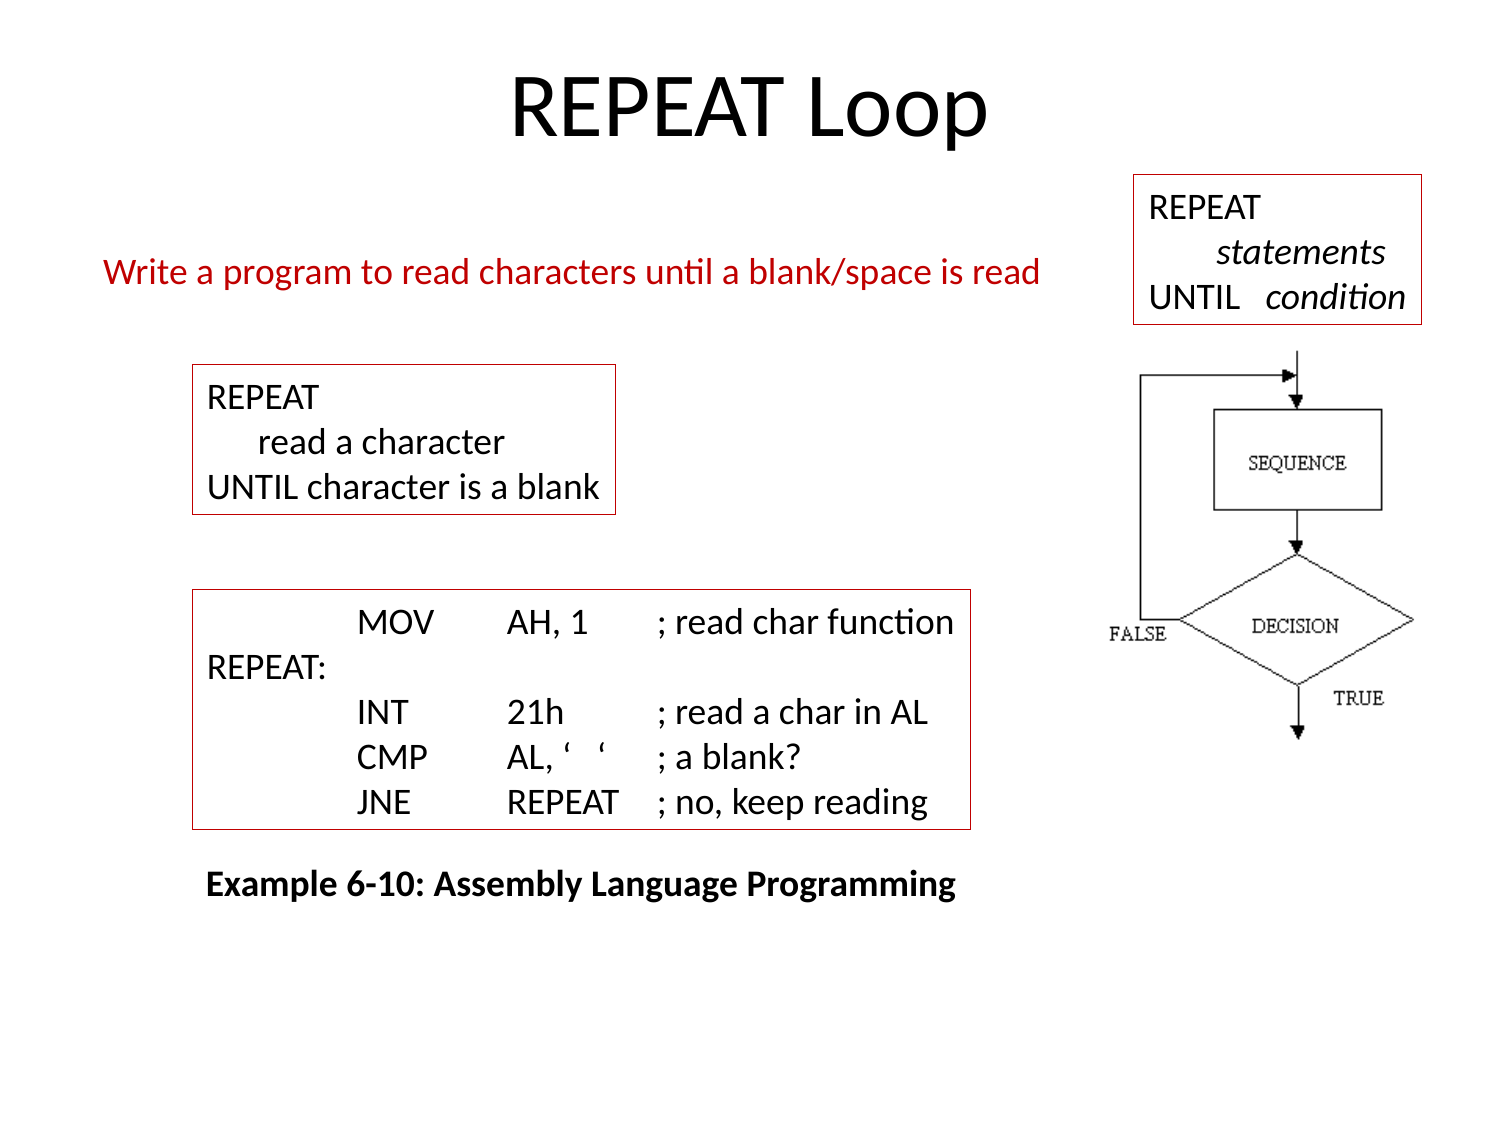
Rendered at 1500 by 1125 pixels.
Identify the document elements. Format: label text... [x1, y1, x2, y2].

text_box MOV AH, 1 ; read char function REPEAT: INT 21h ; read a char in AL CMP AL, ‘ ‘ ; a blank? JNE REPEAT ; no, keep reading [192, 589, 971, 830]
text_box Example 6-10: Assembly Language Programming [191, 851, 972, 912]
picture [1093, 337, 1426, 757]
text_box REPEAT statements UNTIL condition [1133, 174, 1422, 325]
text_box REPEAT read a character UNTIL character is a blank [192, 364, 616, 515]
text_box Write a program to read characters until a blank/space is read [88, 239, 1057, 300]
title REPEAT Loop [75, 24, 1425, 175]
